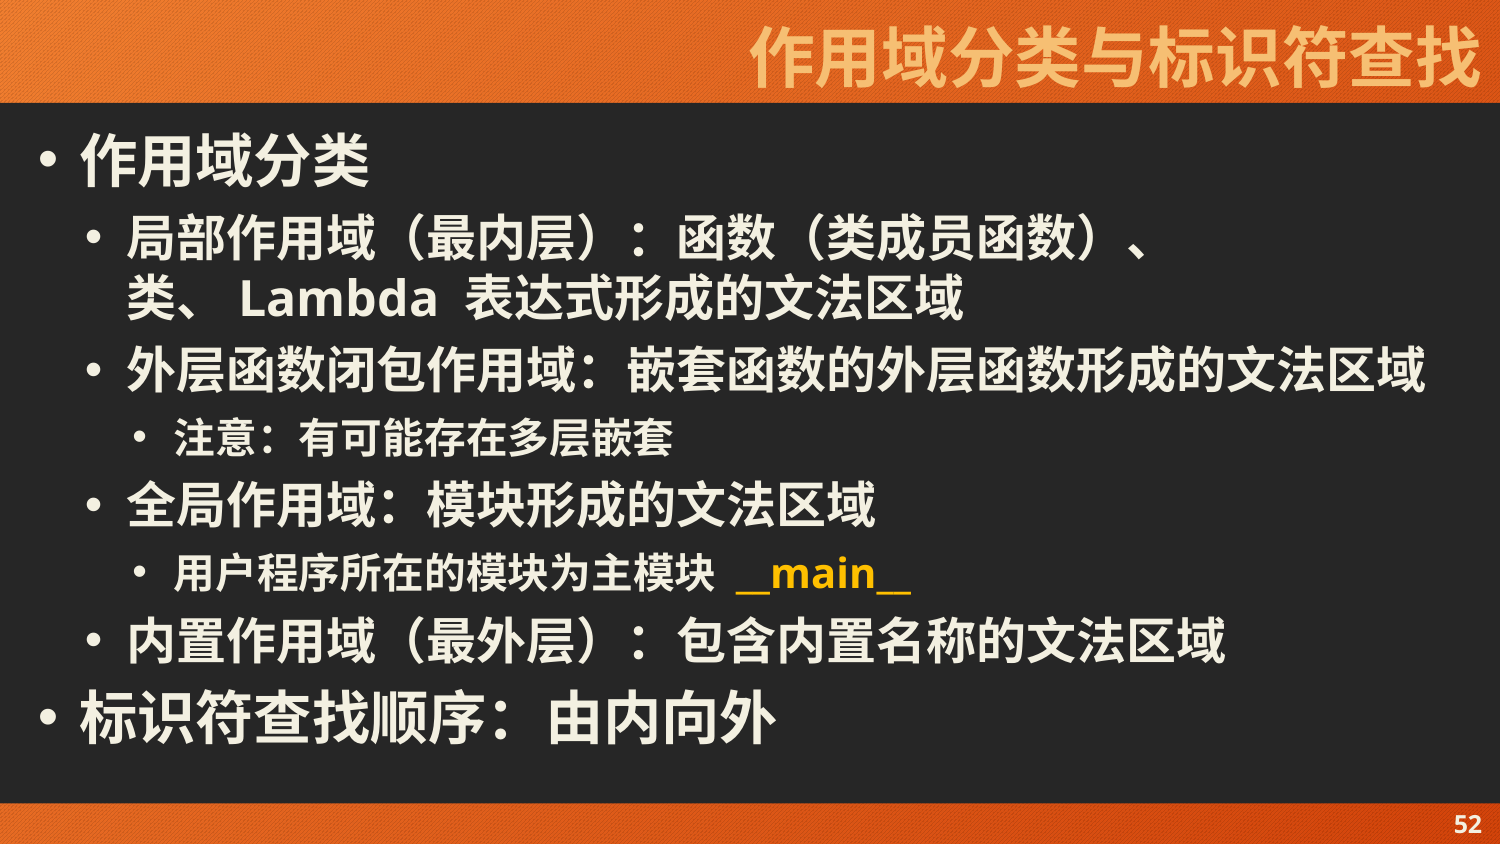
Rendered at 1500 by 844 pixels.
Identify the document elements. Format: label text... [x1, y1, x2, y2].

slide_number 52 [1346, 809, 1489, 843]
title 作用域分类与标识符查找 [12, 0, 1489, 112]
list 作用域分类 局部作用域（最内层）：函数（类成员函数）、类、Lambda 表达式形成的文法区域 外层函数闭包作用域：嵌套函数的外层函数形成的文法区域 注意：有可能存在多层嵌套 全局作用域：模块形成的文法区域 用户程序所在的模块为主模块 __main__ 内置作用域（最外层）：包含内置名称的文法区域 标识符查找顺序：由内向外 [31, 118, 1491, 804]
